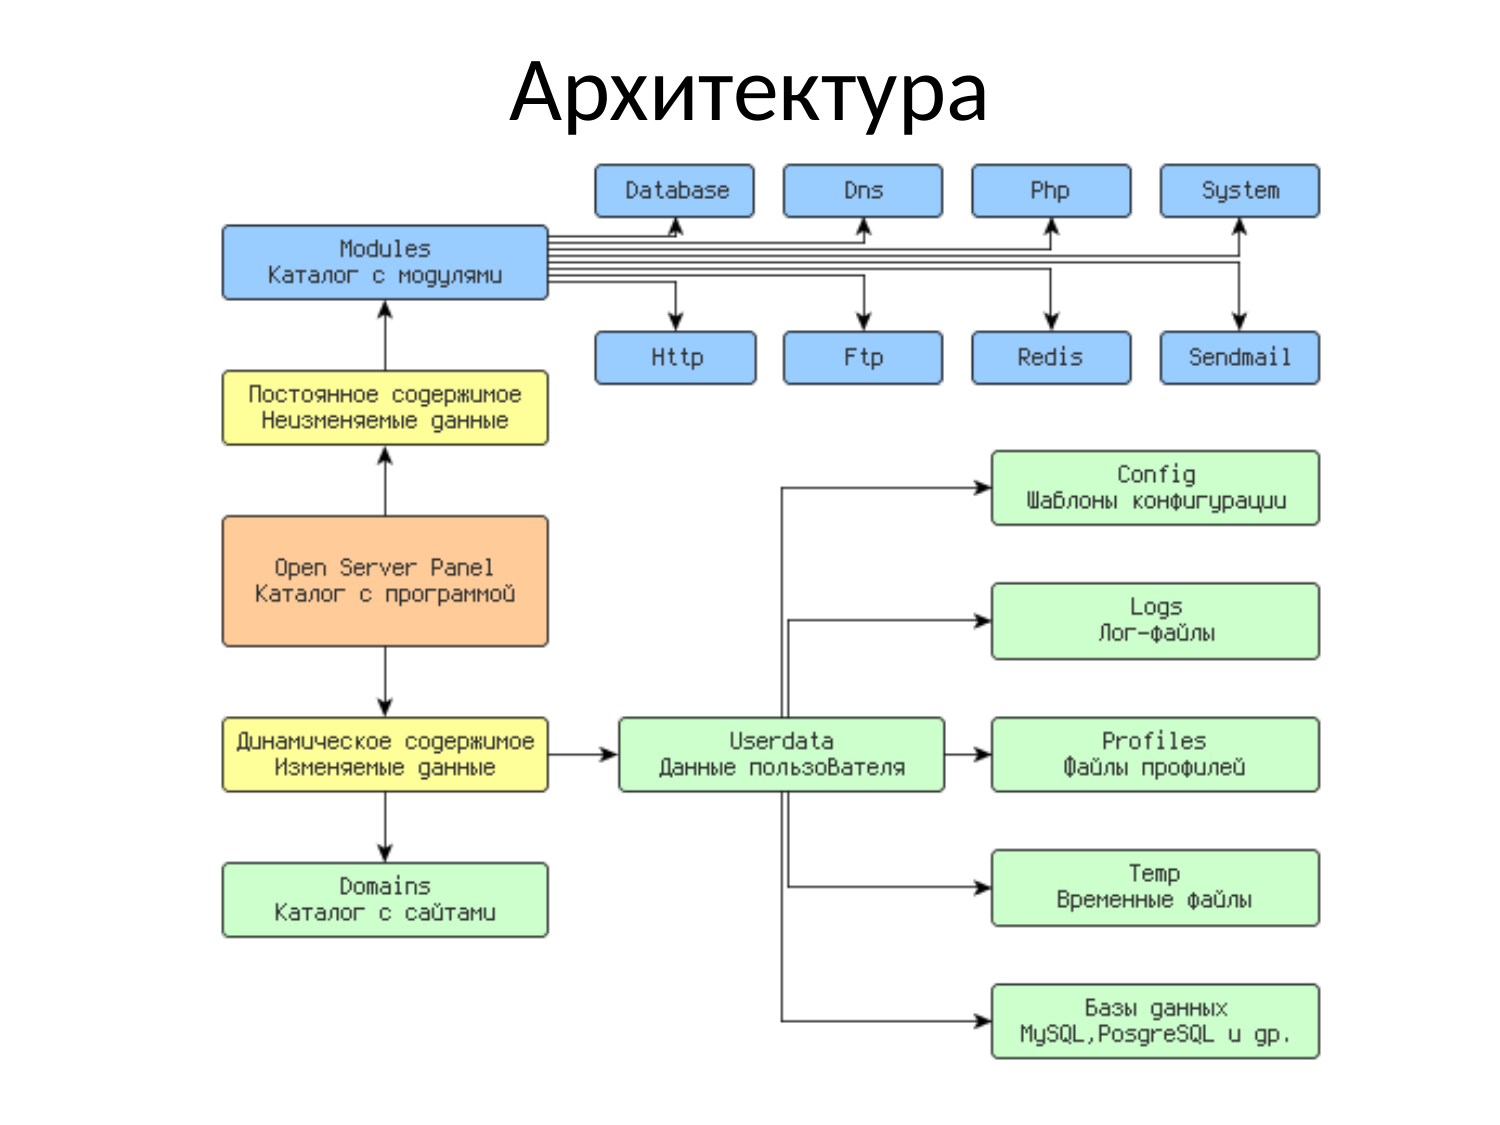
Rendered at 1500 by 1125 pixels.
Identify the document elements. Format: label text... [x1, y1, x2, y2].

picture [218, 160, 1323, 1062]
text_box Архитектура [75, 45, 1425, 233]
